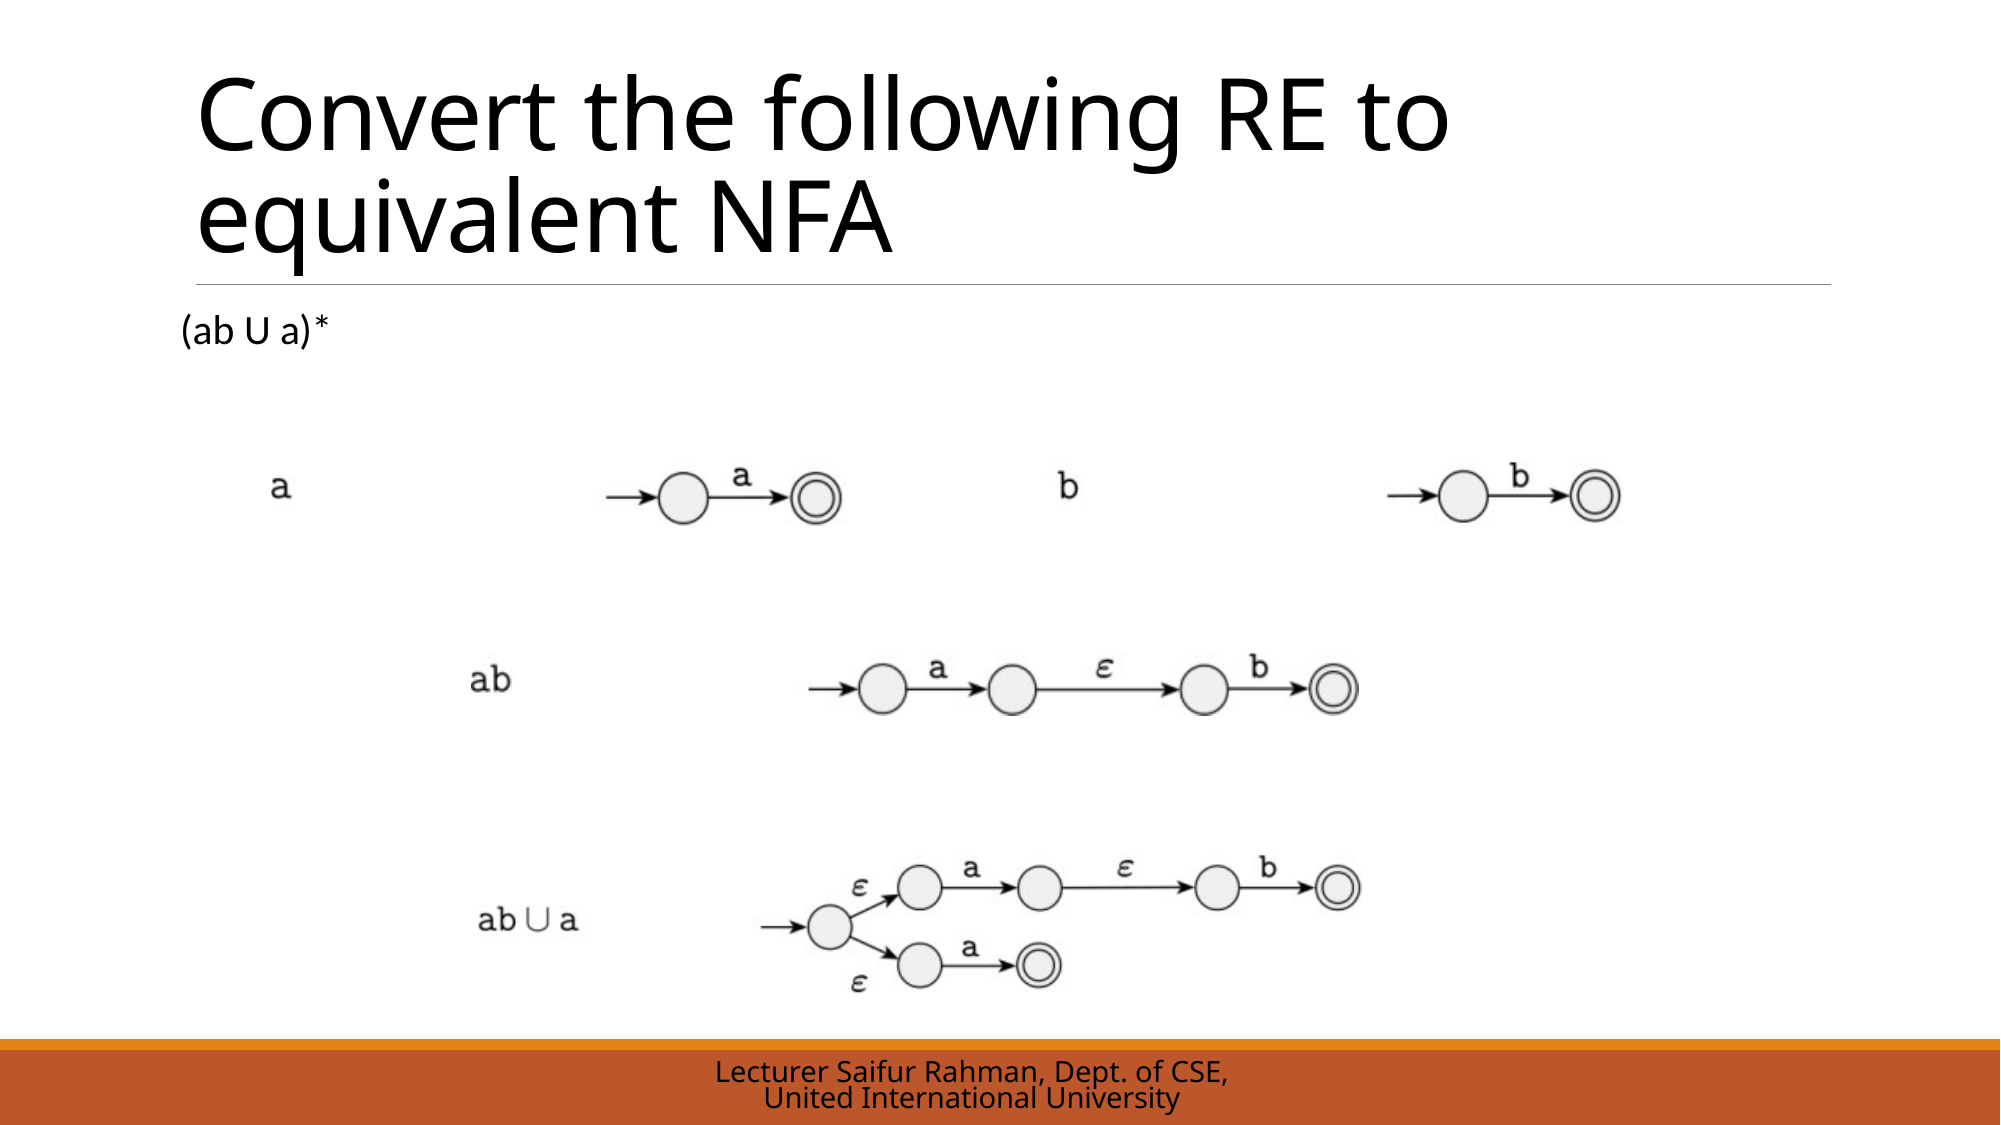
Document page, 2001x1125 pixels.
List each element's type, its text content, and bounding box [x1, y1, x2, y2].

picture [478, 853, 1362, 994]
title Convert the following RE to equivalent NFA [192, 47, 1696, 273]
text_box Lecturer Saifur Rahman, Dept. of CSE, United International University [706, 1062, 1238, 1115]
text_box (ab U a)* [177, 300, 336, 353]
picture [470, 652, 1360, 716]
picture [271, 460, 1622, 526]
